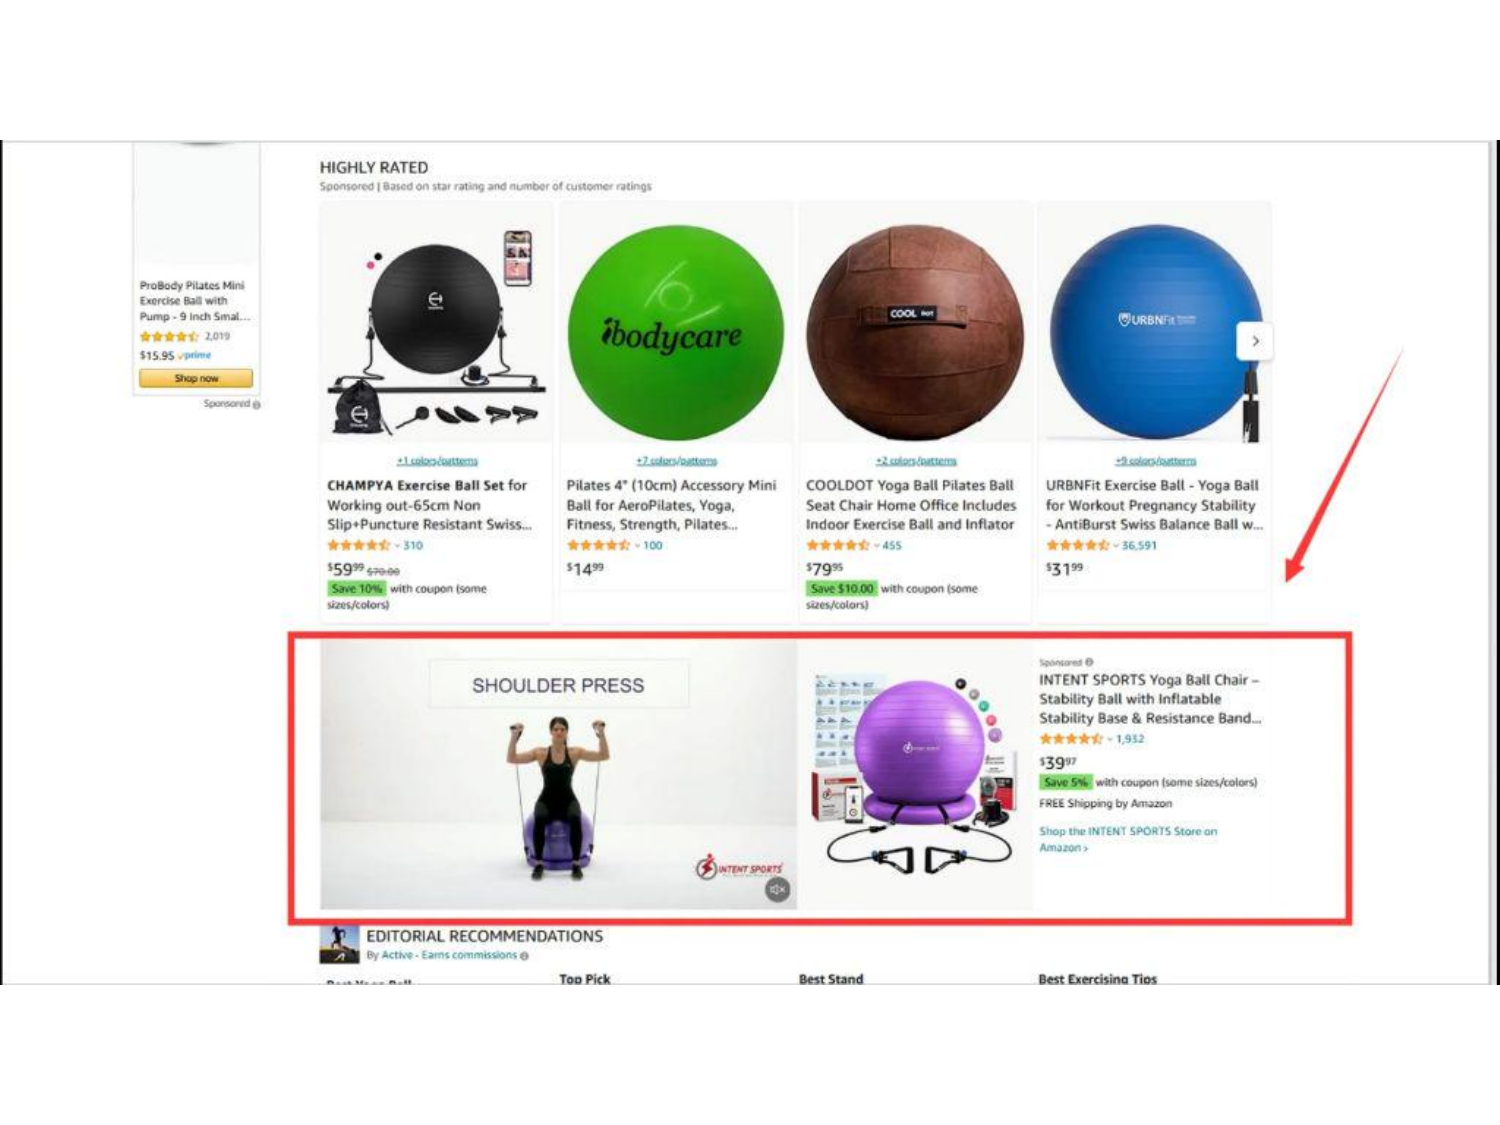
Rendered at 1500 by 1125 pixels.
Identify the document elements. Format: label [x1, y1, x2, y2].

picture [0, 140, 1500, 985]
